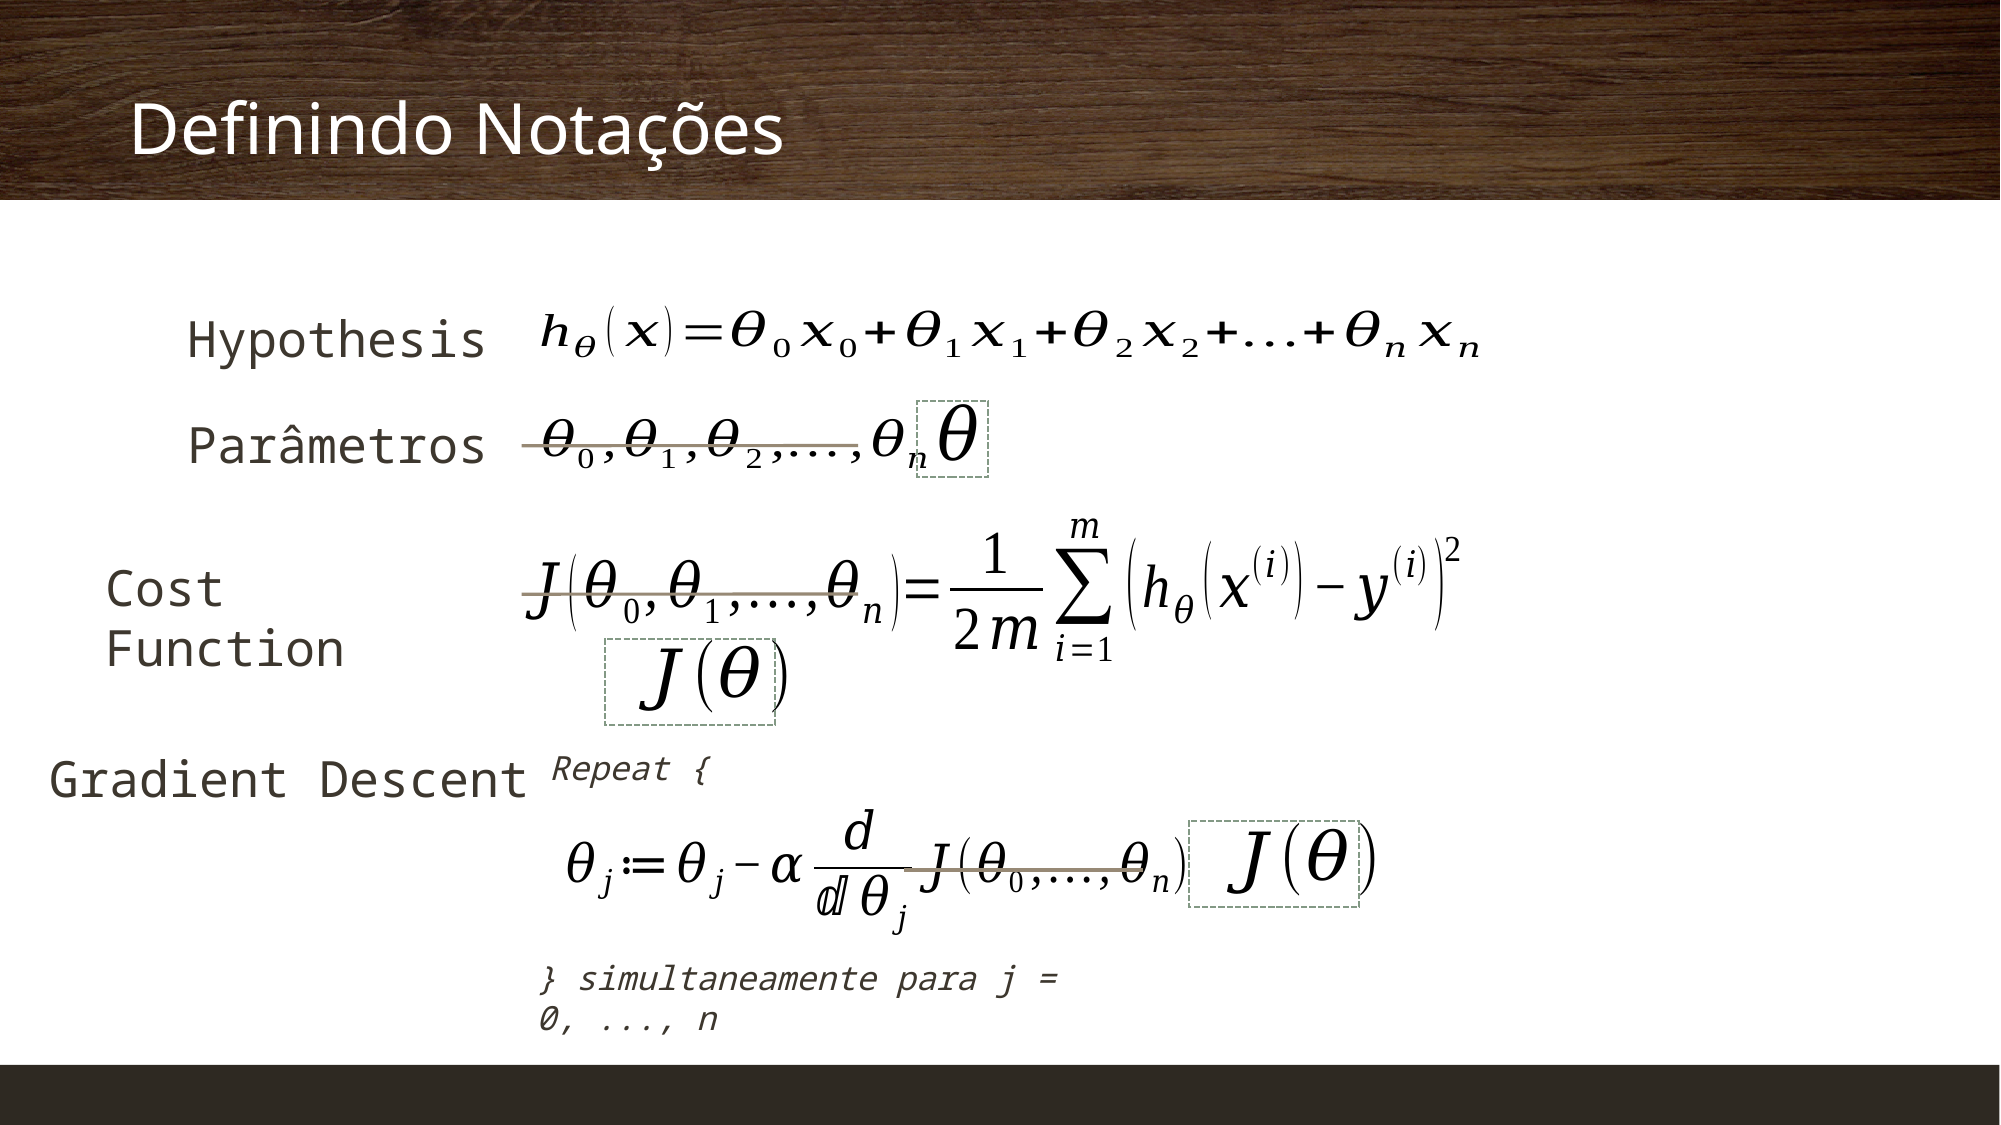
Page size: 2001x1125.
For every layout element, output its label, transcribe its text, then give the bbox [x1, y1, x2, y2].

text_box Gradient Descent [34, 739, 661, 815]
text_box Cost Function [90, 548, 482, 684]
text_box [604, 638, 776, 726]
text_box Parâmetros [173, 406, 522, 482]
text_box [1188, 820, 1360, 908]
text_box [916, 400, 989, 478]
text_box } simultaneamente para j = 0, ..., n [521, 950, 1225, 1045]
text_box Hypothesis [173, 299, 522, 375]
picture [0, 0, 2000, 200]
text_box Repeat { [534, 739, 953, 795]
